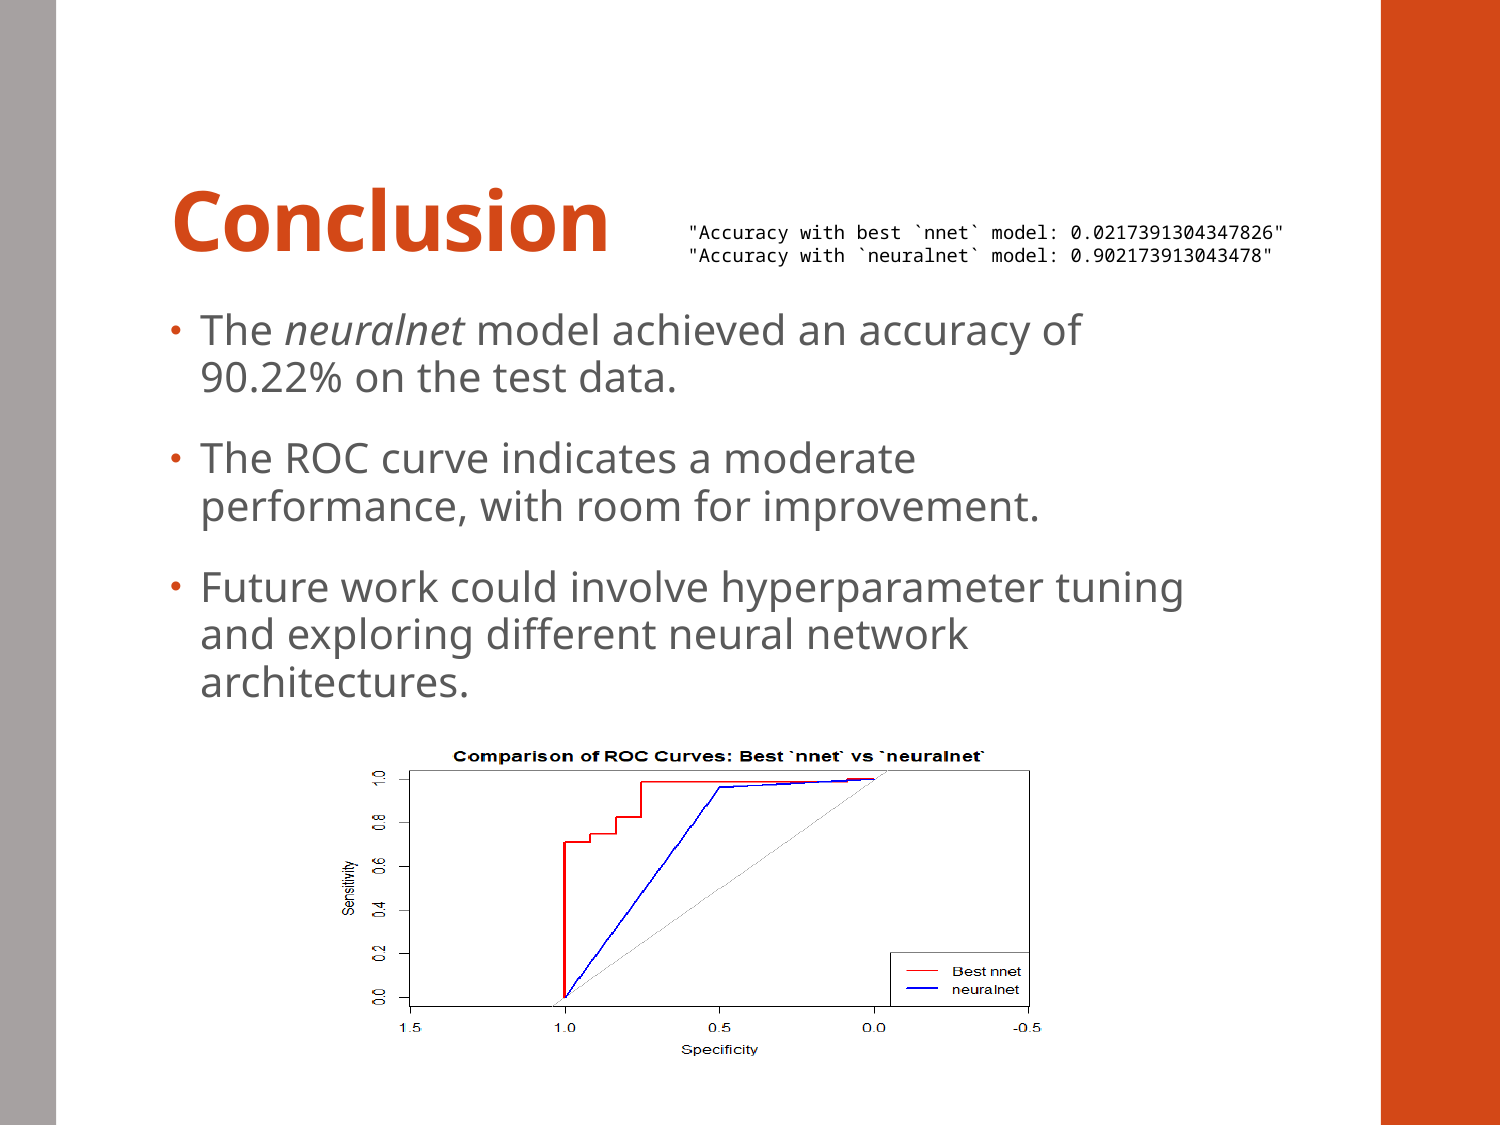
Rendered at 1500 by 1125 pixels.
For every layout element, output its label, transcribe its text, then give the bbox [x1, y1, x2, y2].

title Conclusion [155, 60, 1348, 278]
text_box "Accuracy with best `nnet` model: 0.0217391304347826" "Accuracy with `neuralnet` model: 0.902173913043478" [672, 220, 1363, 266]
picture [325, 740, 1073, 1066]
list The neuralnet model achieved an accuracy of 90.22% on the test data. The ROC curve indicates a moderate performance, with room for improvement. Future work could involve hyperparameter tuning and exploring different neural network architectures. [155, 299, 1213, 1014]
